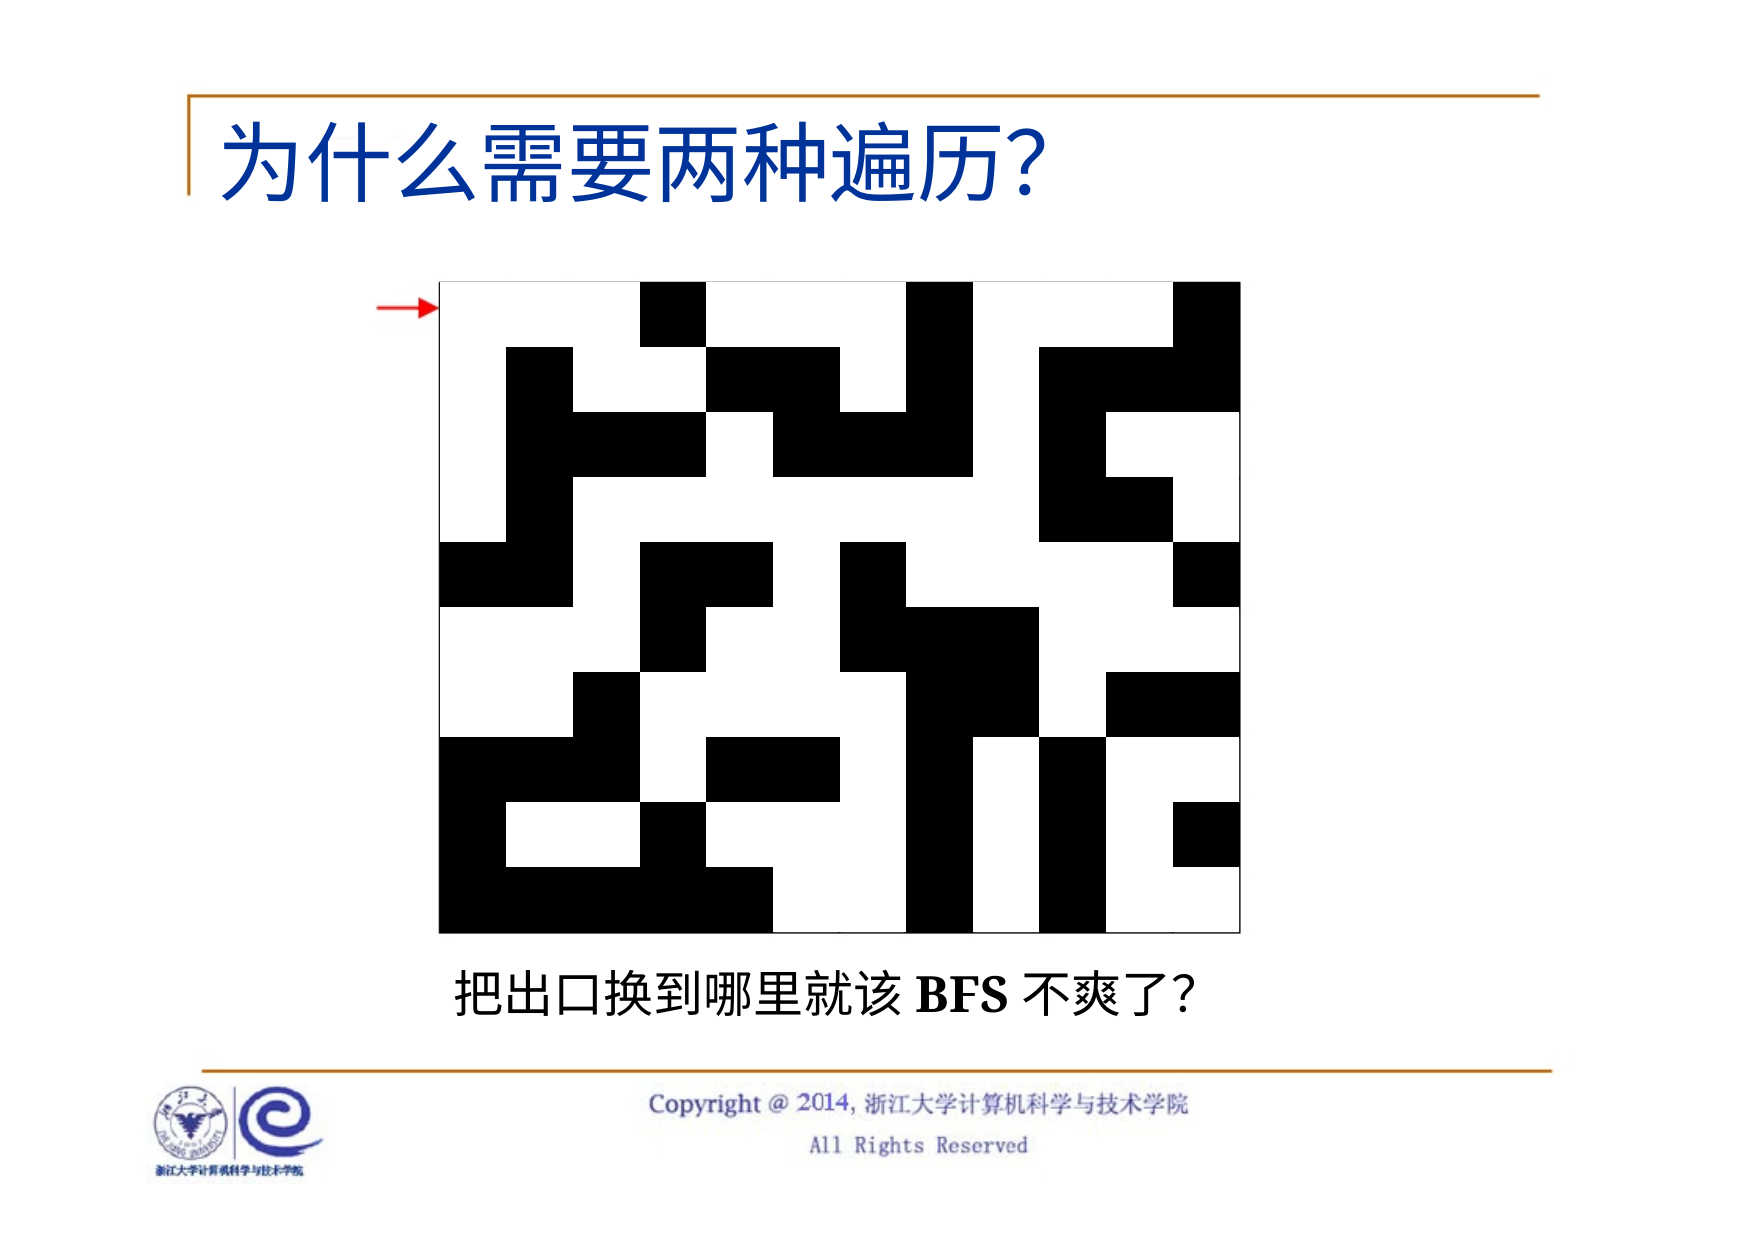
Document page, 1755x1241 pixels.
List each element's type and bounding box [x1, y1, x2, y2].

picture [124, 53, 1630, 1184]
